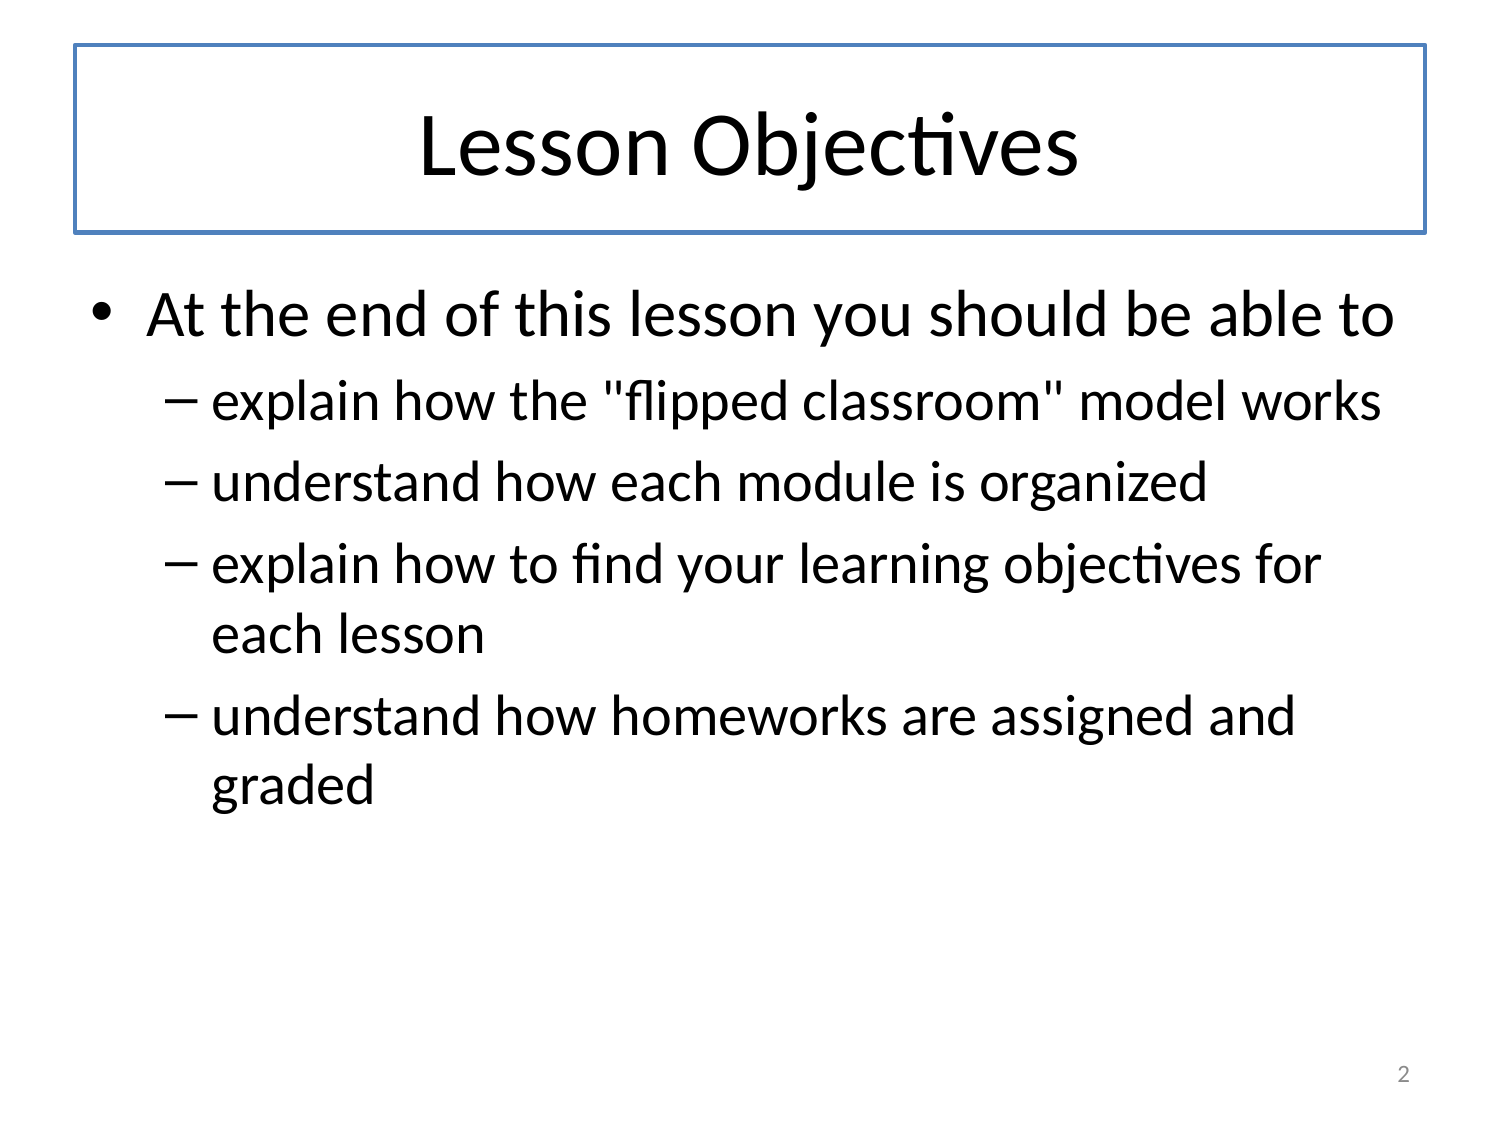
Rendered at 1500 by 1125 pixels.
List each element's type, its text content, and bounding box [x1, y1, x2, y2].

title Lesson Objectives [73, 43, 1427, 235]
list At the end of this lesson you should be able to explain how the "flipped classroom" model works understand how each module is organized explain how to find your learning objectives for each lesson understand how homeworks are assigned and graded [75, 262, 1425, 1005]
slide_number 2 [1074, 1042, 1425, 1103]
